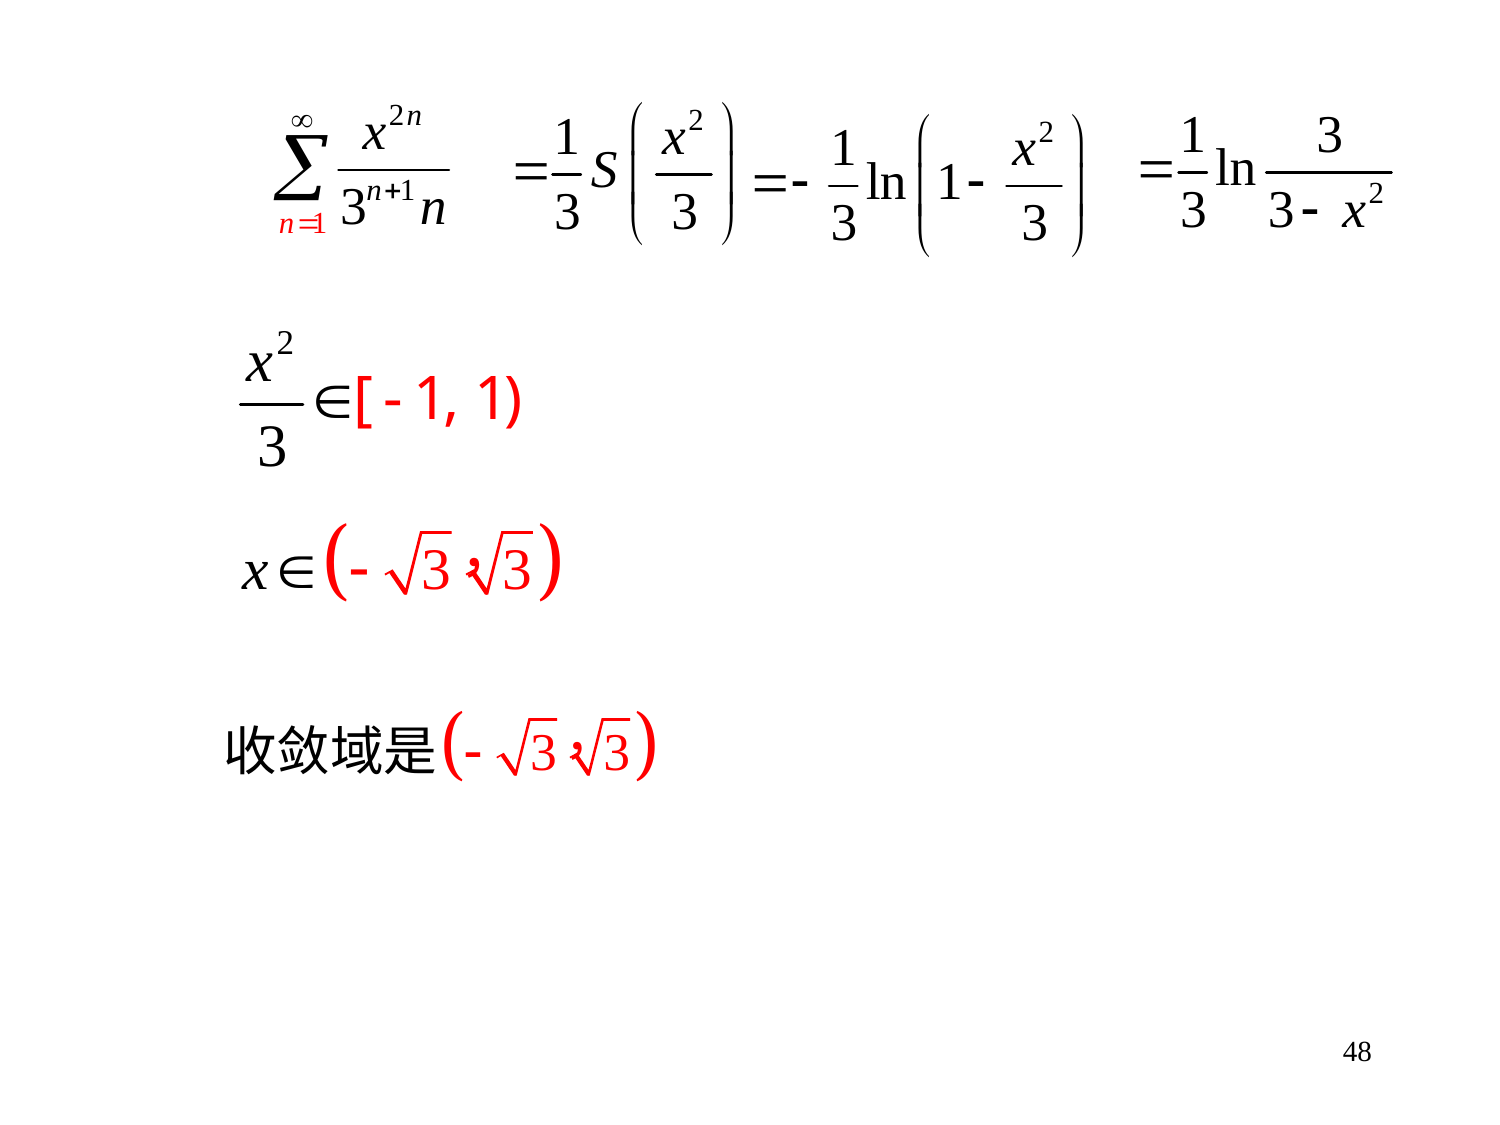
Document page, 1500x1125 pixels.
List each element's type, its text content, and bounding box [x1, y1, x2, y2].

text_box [1127, 101, 1405, 240]
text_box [265, 89, 462, 246]
slide_number 48 [1074, 1024, 1388, 1101]
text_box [501, 89, 747, 259]
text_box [218, 703, 661, 811]
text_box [741, 101, 1099, 271]
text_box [229, 515, 568, 634]
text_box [229, 314, 534, 480]
